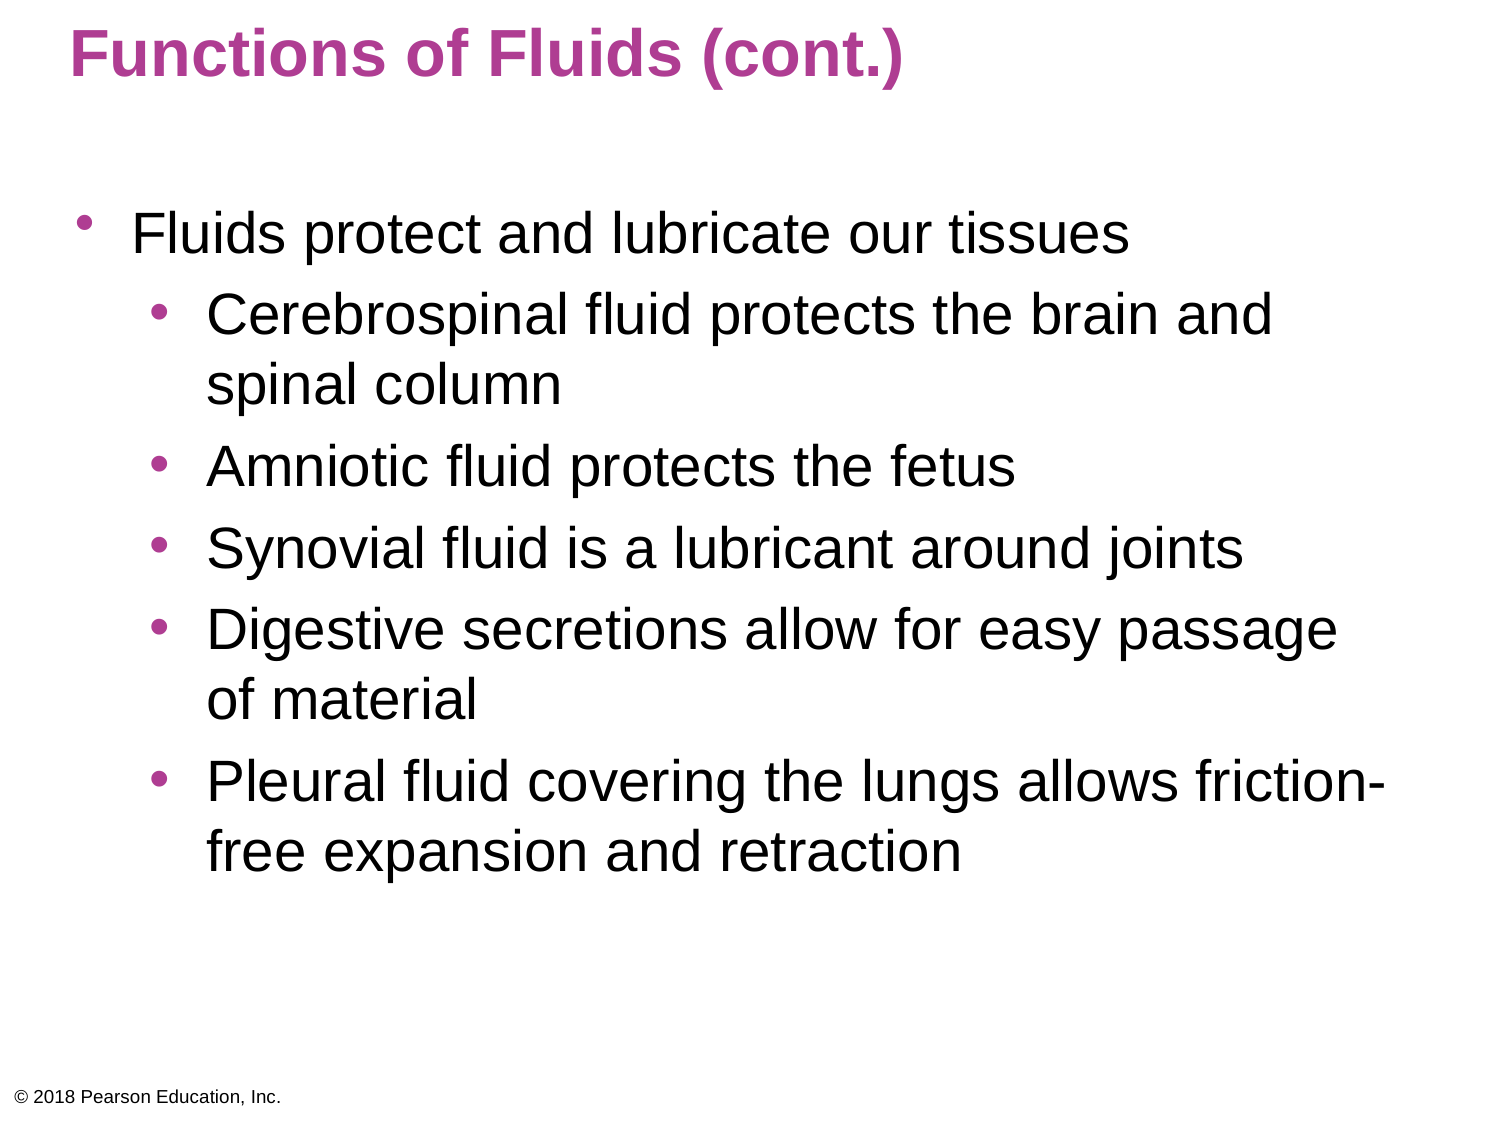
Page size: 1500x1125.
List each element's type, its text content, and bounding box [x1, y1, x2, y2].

title Functions of Fluids (cont.) [0, 1, 1495, 97]
list Fluids protect and lubricate our tissues Cerebrospinal fluid protects the brain and spinal column Amniotic fluid protects the fetus Synovial fluid is a lubricant around joints Digestive secretions allow for easy passage of material Pleural fluid covering the lungs allows friction-free expansion and retraction [59, 187, 1410, 915]
footer © 2018 Pearson Education, Inc. [14, 1084, 900, 1115]
